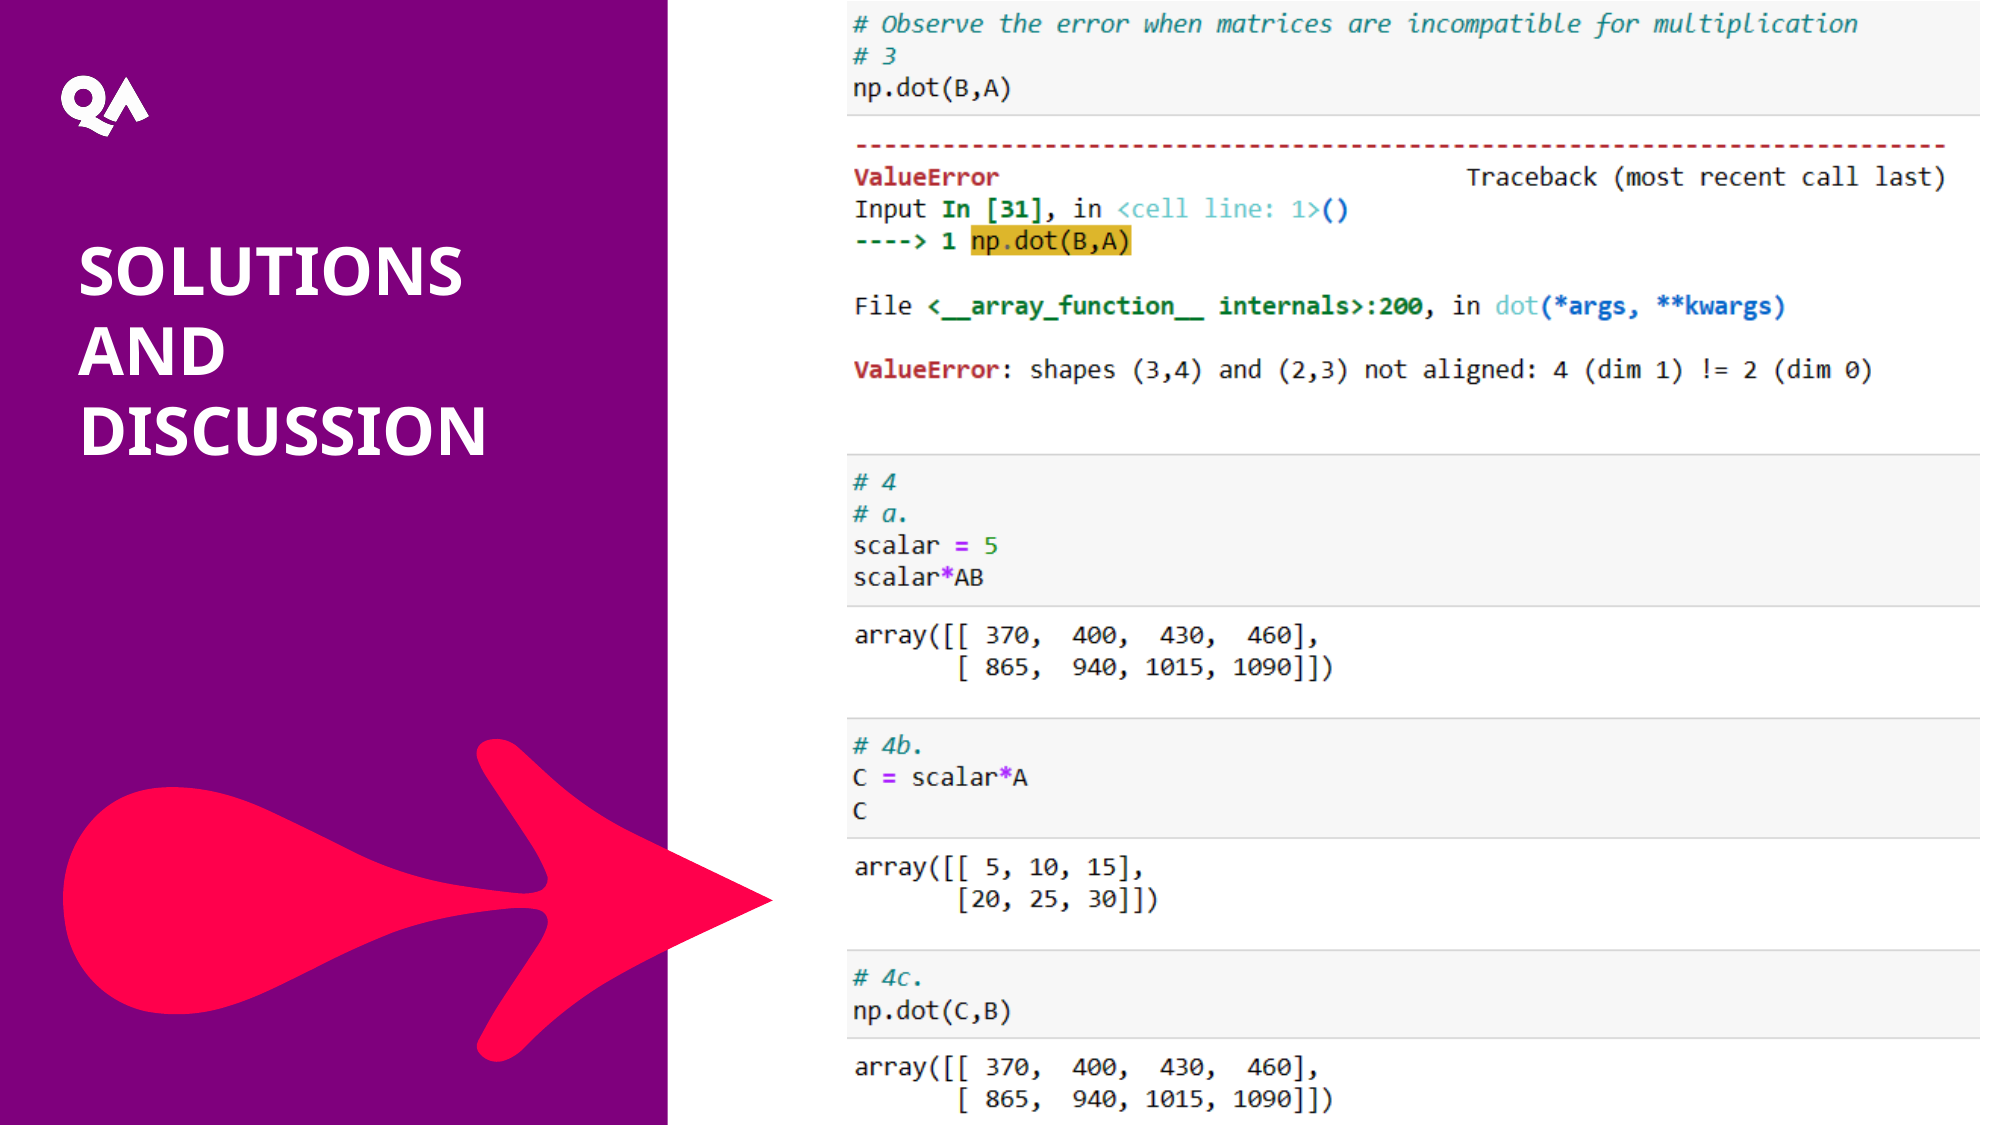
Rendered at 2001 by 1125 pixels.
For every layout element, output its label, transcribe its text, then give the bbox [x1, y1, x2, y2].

picture [44, 61, 166, 148]
picture [846, 1, 1980, 1125]
list Solutions and discussion [63, 221, 628, 673]
